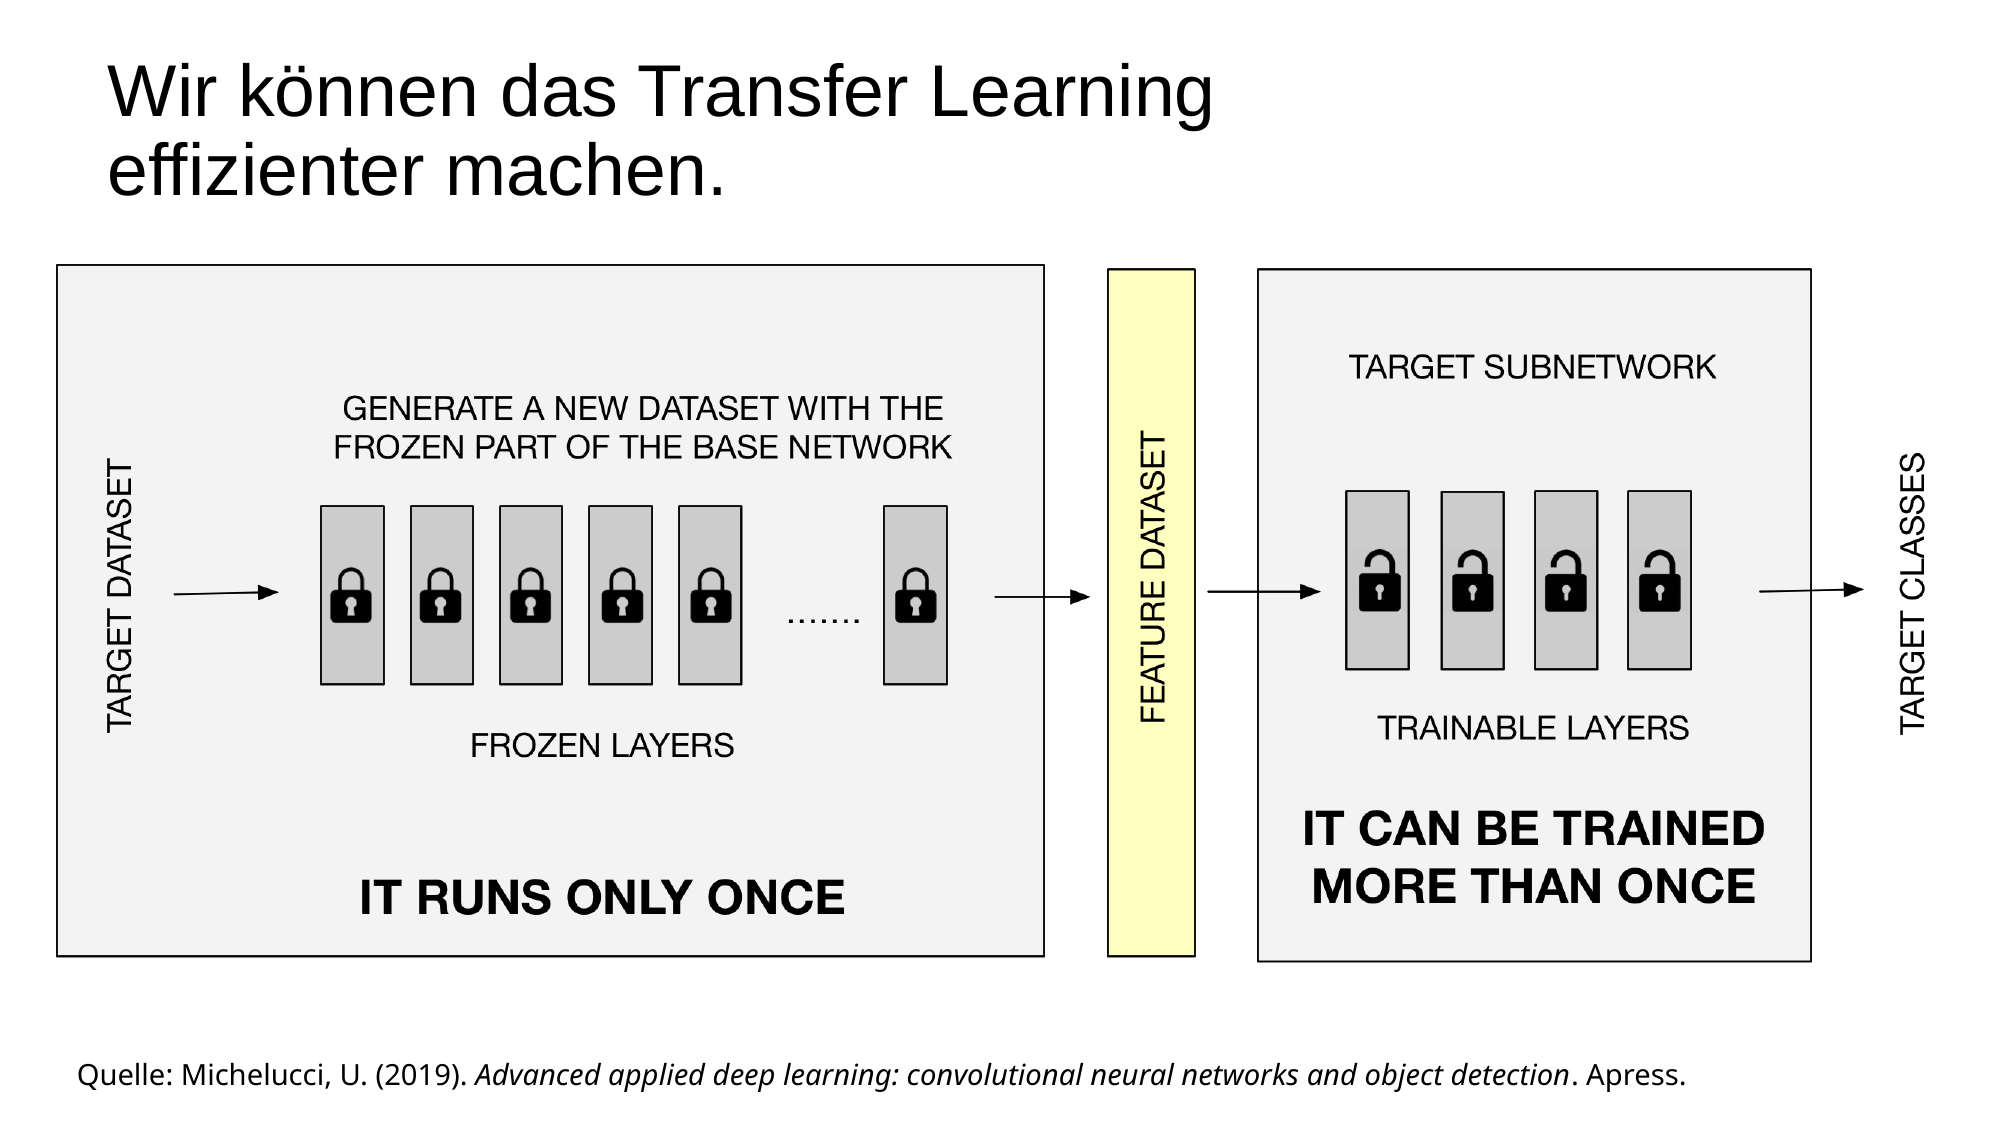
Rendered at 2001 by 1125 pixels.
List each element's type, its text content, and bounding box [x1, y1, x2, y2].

text_box Quelle: Michelucci, U. (2019). Advanced applied deep learning: convolutional neural networks and object detection. Apress. [62, 1049, 1878, 1099]
picture [53, 262, 1947, 964]
title Wir können das Transfer Learning effizienter machen. [92, 44, 1468, 220]
